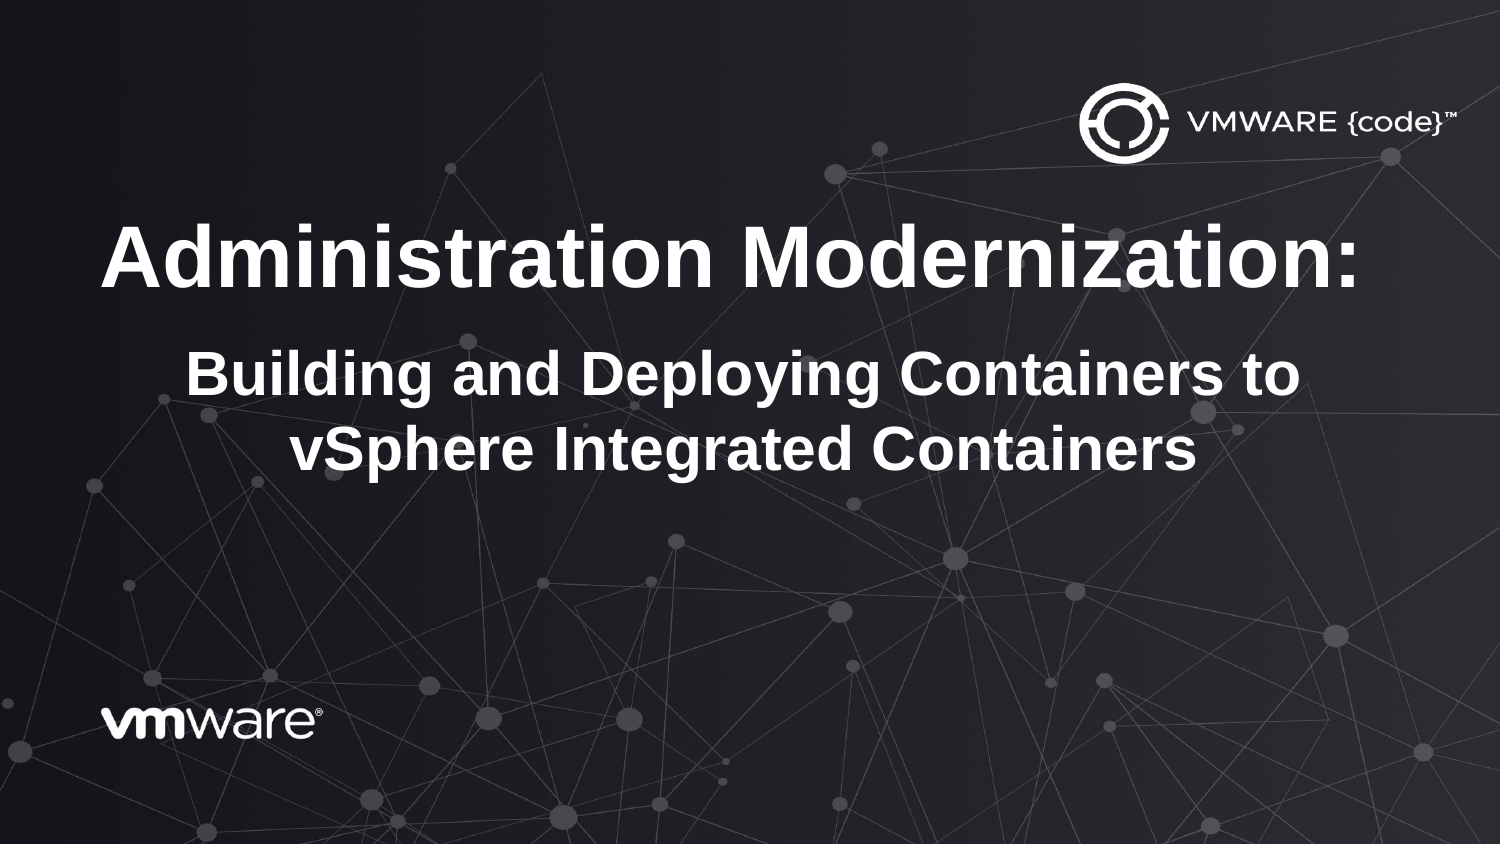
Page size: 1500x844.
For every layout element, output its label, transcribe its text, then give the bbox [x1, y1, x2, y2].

text_box Building and Deploying Containers to vSphere Integrated Containers [96, 318, 1393, 682]
picture [0, 0, 1500, 844]
title Administration Modernization: [44, 177, 1443, 321]
